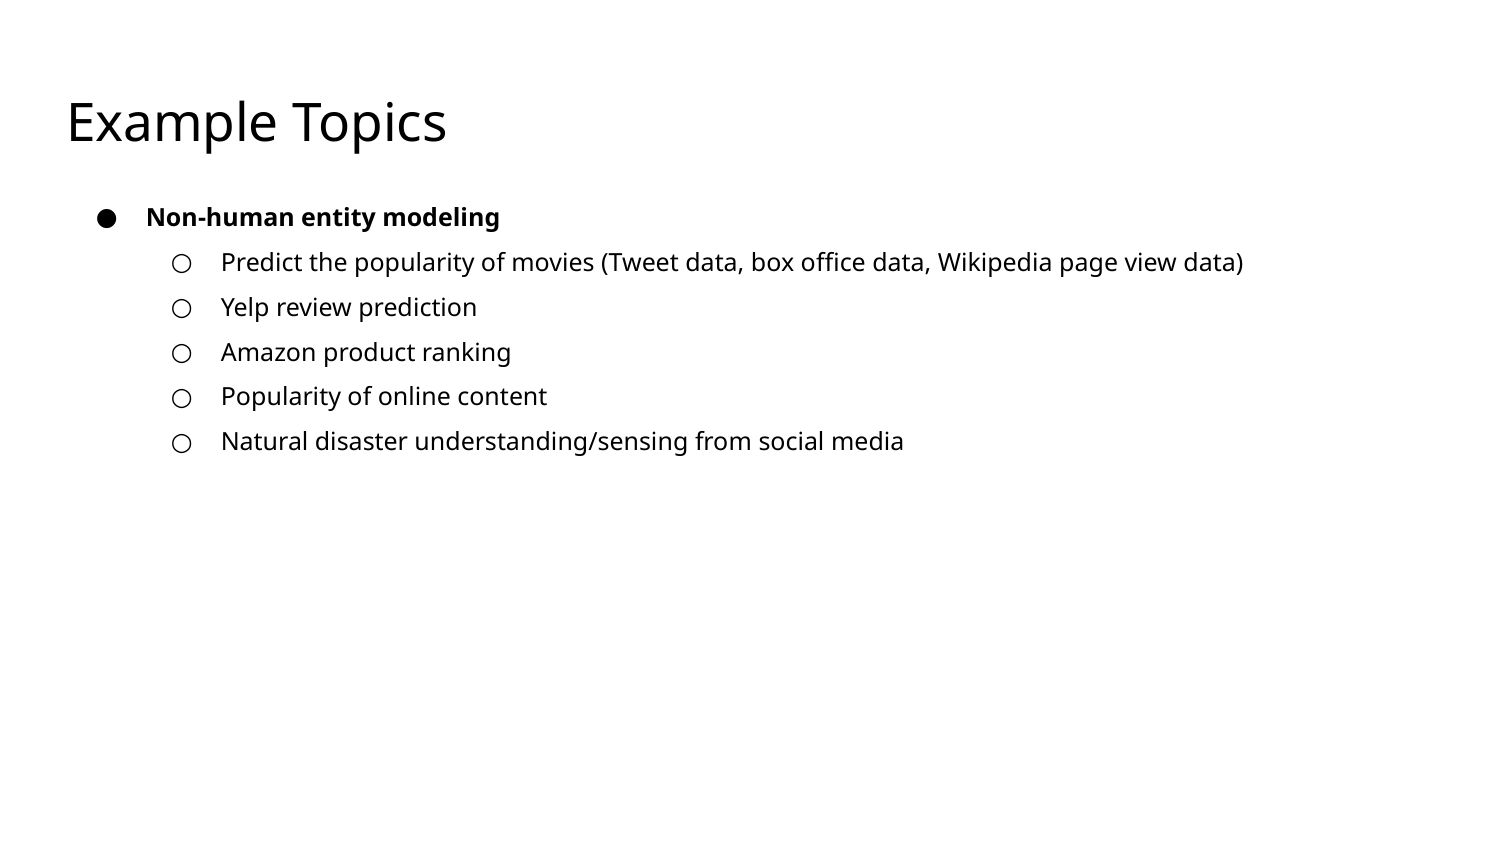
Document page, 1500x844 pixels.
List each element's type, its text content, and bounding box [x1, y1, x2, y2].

text_box Example Topics [51, 72, 1449, 167]
text_box Non-human entity modeling Predict the popularity of movies (Tweet data, box office data, Wikipedia page view data) Yelp review prediction Amazon product ranking Popularity of online content Natural disaster understanding/sensing from social media [70, 186, 1454, 805]
